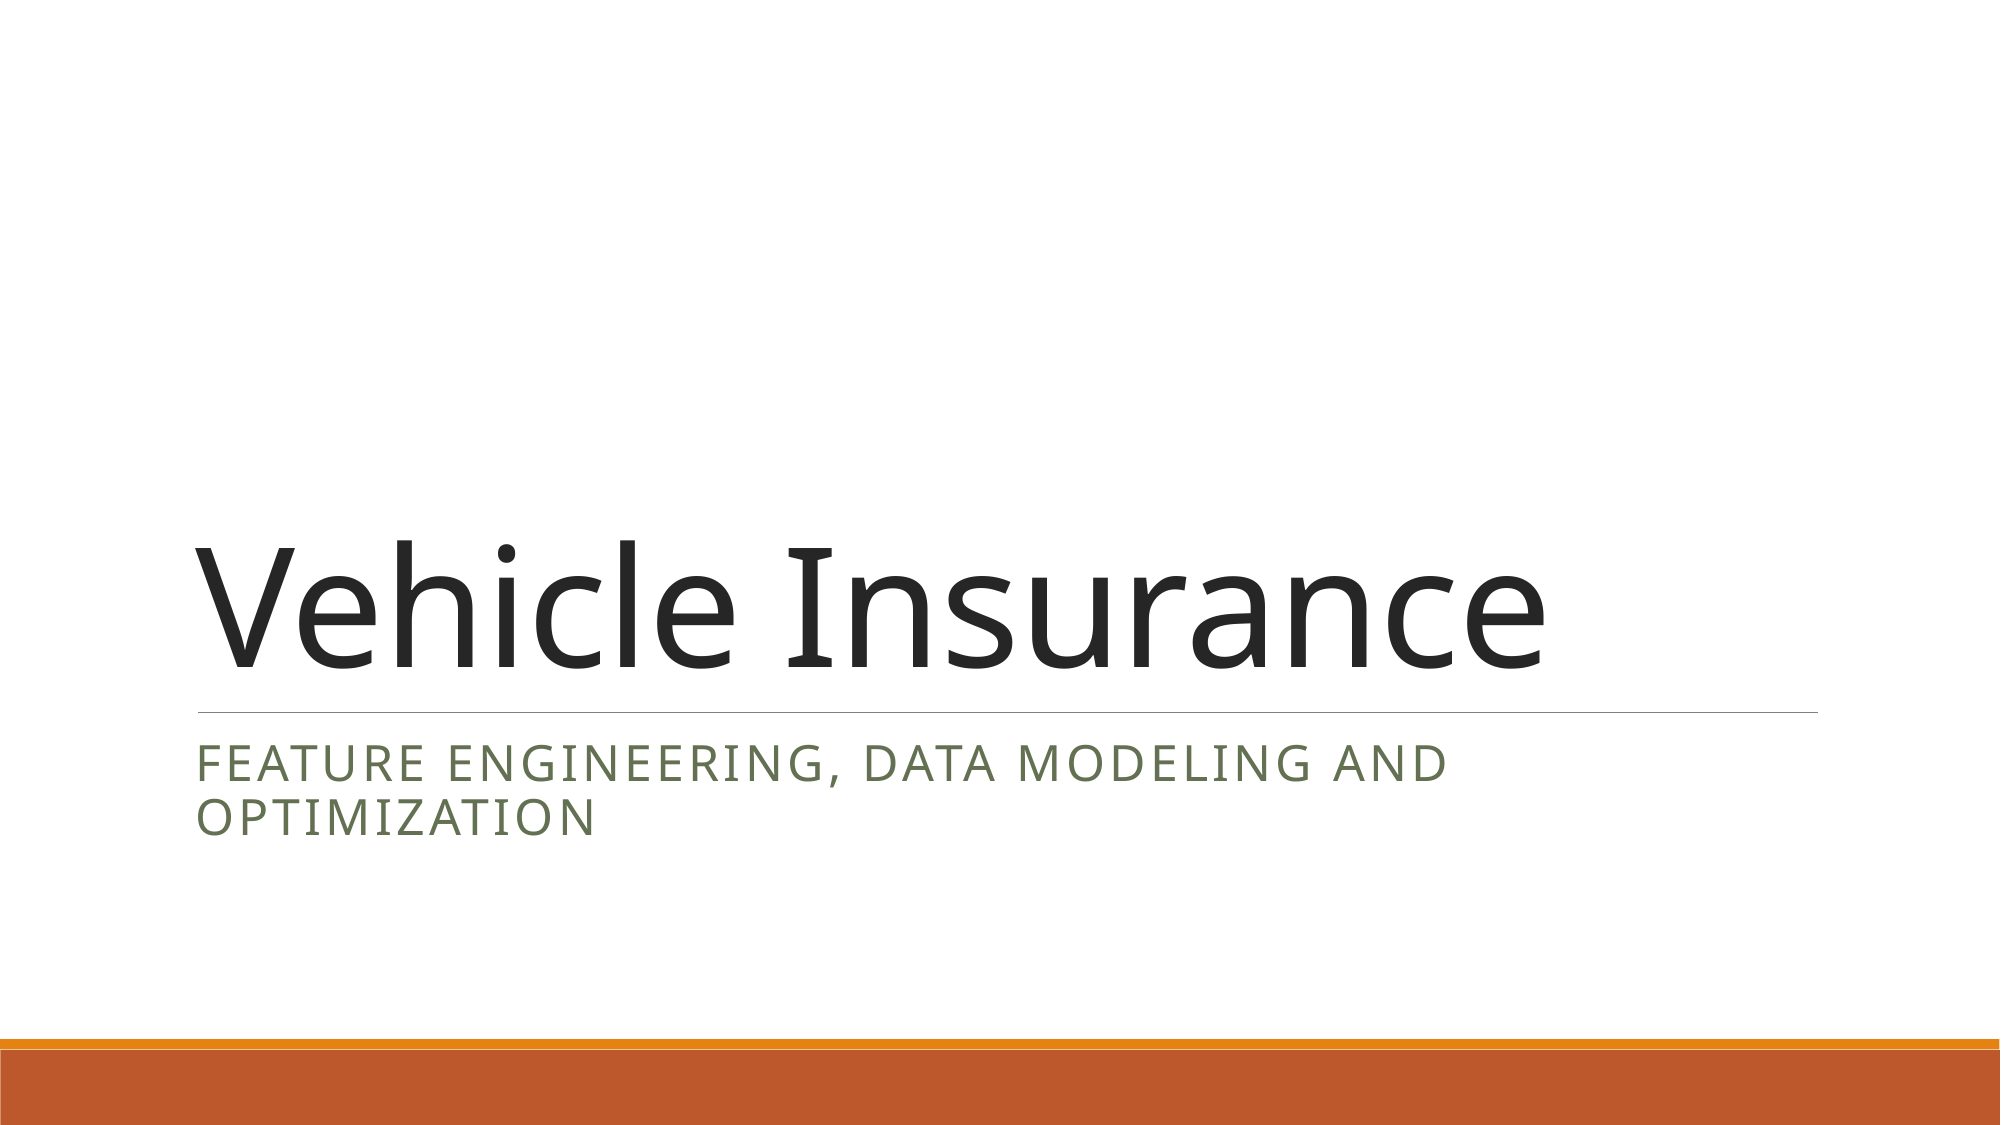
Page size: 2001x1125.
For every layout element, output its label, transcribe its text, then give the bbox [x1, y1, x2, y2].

title Vehicle Insurance [180, 124, 1830, 710]
subtitle Feature engineering, data modeling and optimization [180, 730, 1831, 919]
